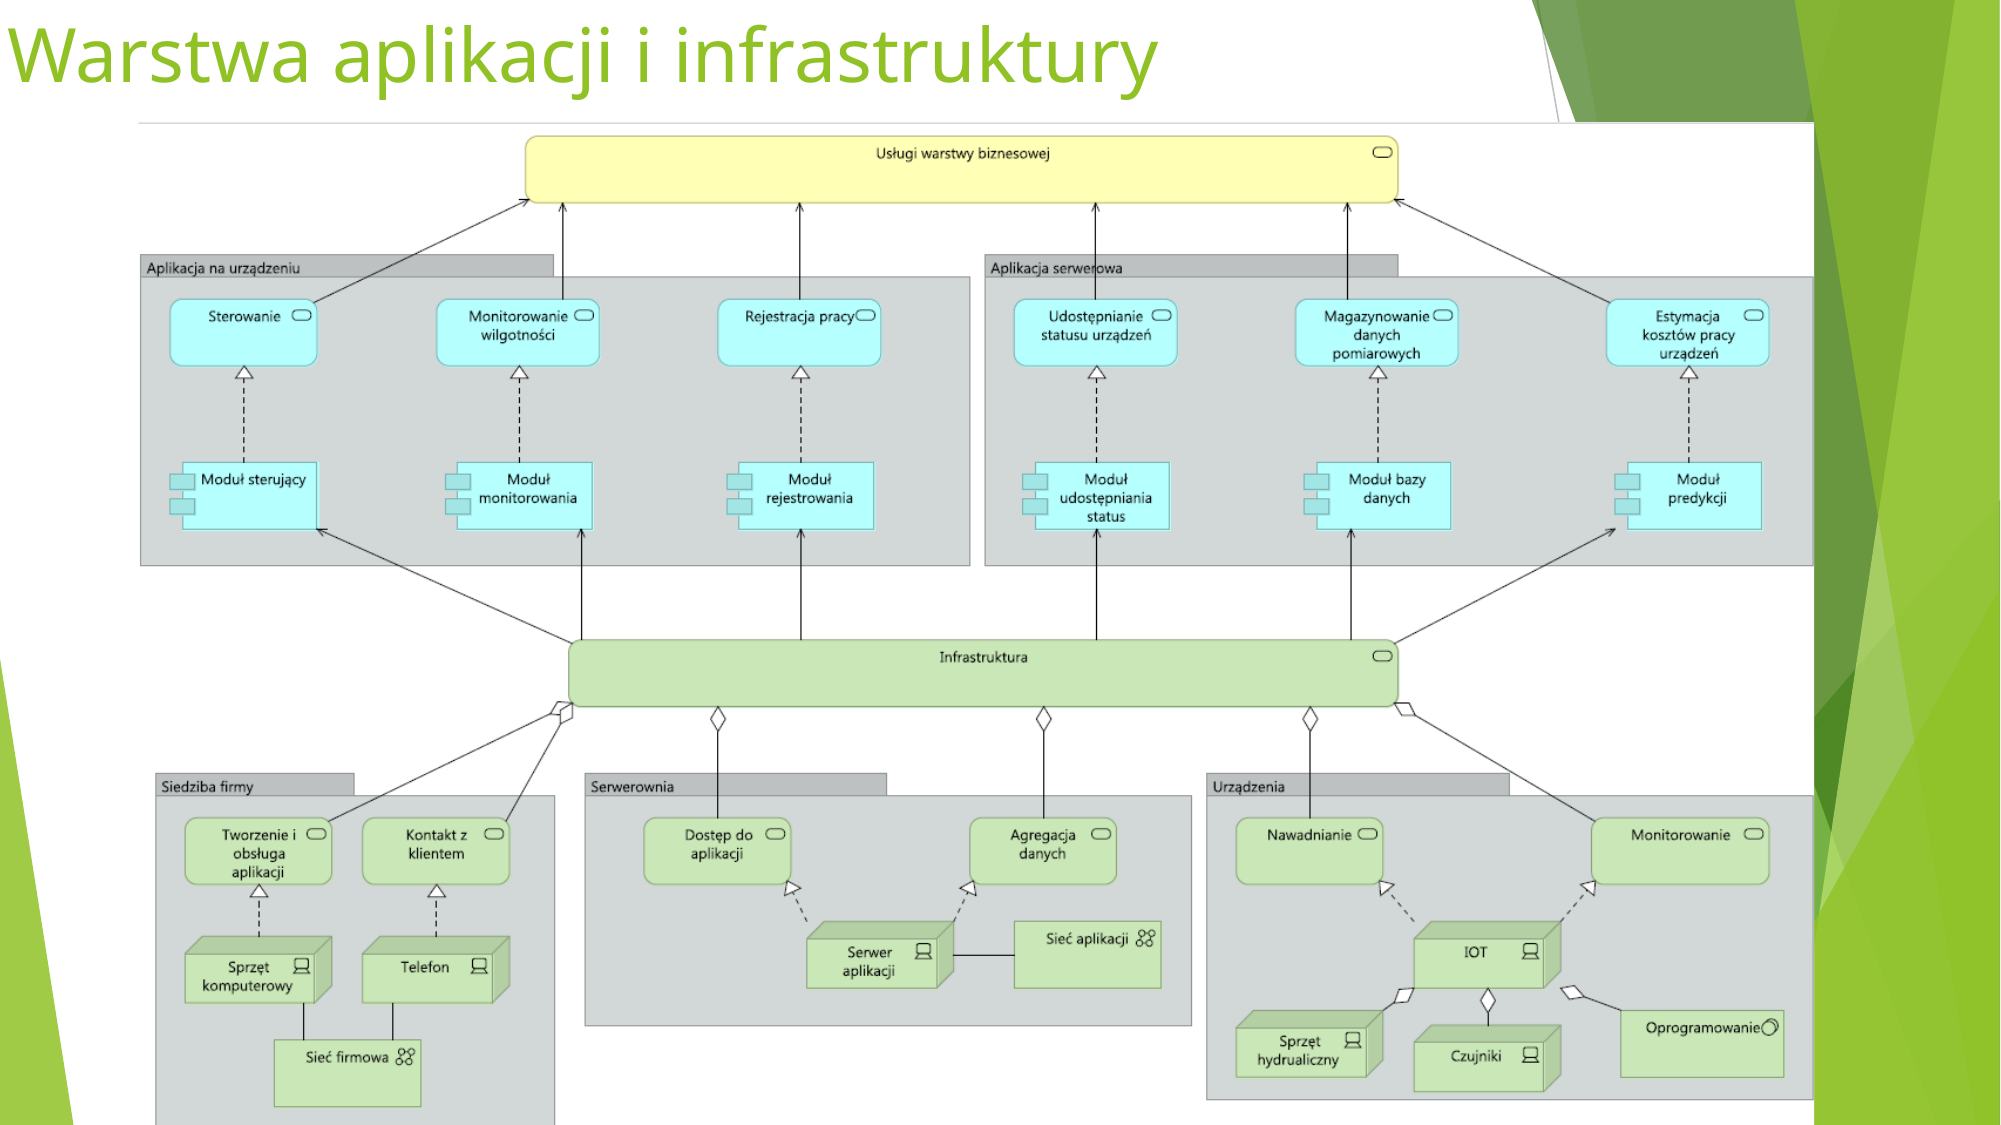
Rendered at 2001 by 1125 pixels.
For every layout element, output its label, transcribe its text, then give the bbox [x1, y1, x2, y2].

picture [137, 122, 1815, 1125]
title Warstwa aplikacji i infrastruktury [0, 0, 1411, 120]
